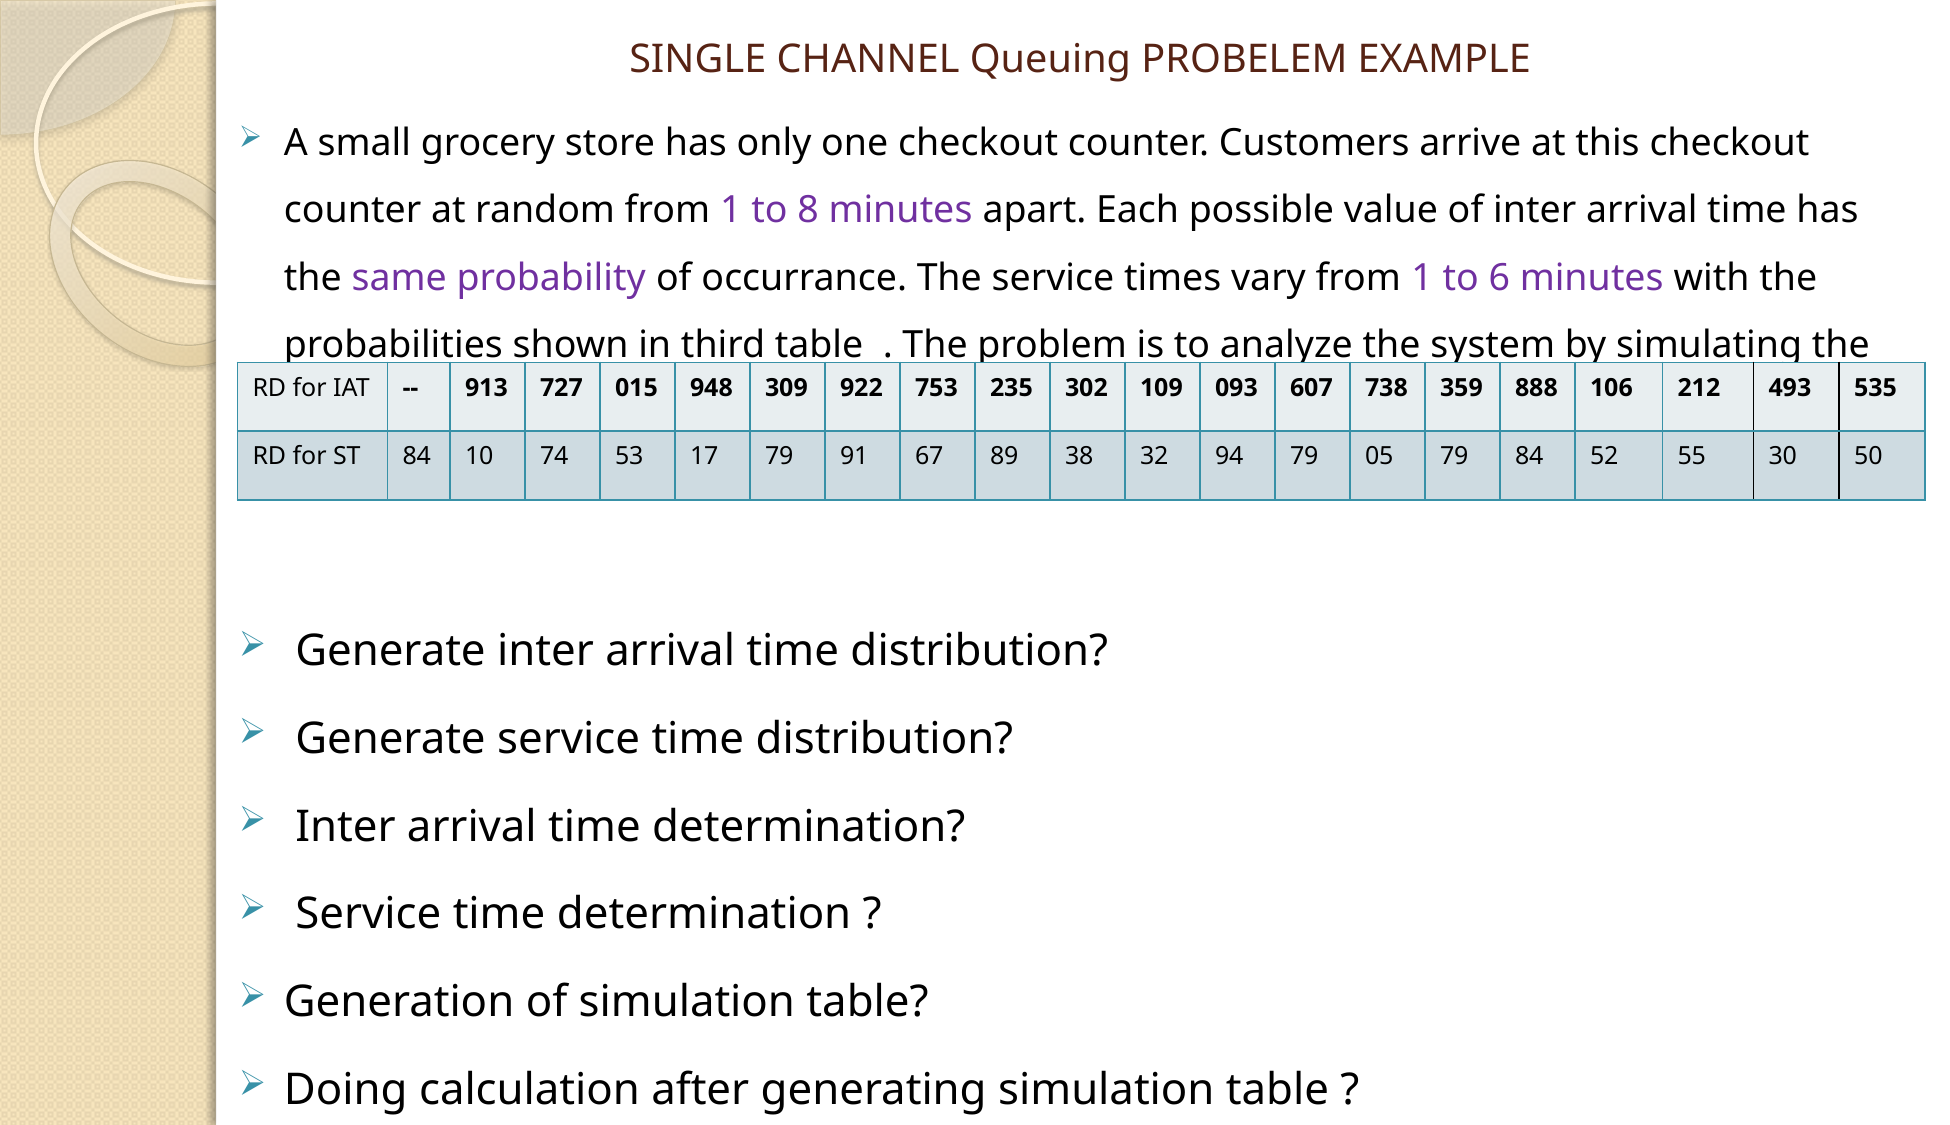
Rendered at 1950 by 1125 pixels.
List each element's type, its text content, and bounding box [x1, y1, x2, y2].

table_header 212 [1663, 363, 1753, 430]
table_header 359 [1426, 363, 1499, 430]
table_cell 91 [826, 432, 899, 499]
table_cell 50 [1840, 432, 1924, 499]
table_header 922 [826, 363, 899, 430]
table_cell 84 [388, 432, 449, 499]
table_cell 79 [751, 432, 824, 499]
table_header -- [388, 363, 449, 430]
table_header 302 [1051, 363, 1124, 430]
title SINGLE CHANNEL Queuing PROBELEM EXAMPLE [216, 24, 1950, 88]
table_cell 53 [601, 432, 674, 499]
table_cell 79 [1426, 432, 1499, 499]
table_cell 30 [1754, 432, 1838, 499]
table_header 493 [1754, 363, 1838, 430]
table_header 727 [526, 363, 599, 430]
table_cell 84 [1501, 432, 1574, 499]
table_header 753 [901, 363, 974, 430]
table_cell 89 [976, 432, 1049, 499]
table_cell 10 [451, 432, 524, 499]
table_cell 67 [901, 432, 974, 499]
table_header 106 [1576, 363, 1662, 430]
table_header 235 [976, 363, 1049, 430]
list A small grocery store has only one checkout counter. Customers arrive at this checkout counter at random from 1 to 8 minutes apart. Each possible value of inter arrival time has the same probability of occurrance. The service times vary from 1 to 6 minutes with the probabilities shown in third table . The problem is to analyze the system by simulating the arrival and service of 20 customers. So, we need to do the following tasks. Generate inter arrival time distribution? Generate service time distribution? Inter arrival time determination? Service time determination ? Generation of simulation table? Doing calculation after generating simulation table ? [211, 87, 1925, 1125]
table_header 109 [1126, 363, 1199, 430]
table_header 738 [1351, 363, 1424, 430]
table_header 607 [1276, 363, 1349, 430]
table_cell 38 [1051, 432, 1124, 499]
table_cell 55 [1663, 432, 1753, 499]
table_header 309 [751, 363, 824, 430]
table_header 913 [451, 363, 524, 430]
table_header RD for IAT [238, 363, 387, 430]
table_cell 05 [1351, 432, 1424, 499]
table_cell 79 [1276, 432, 1349, 499]
table_cell 32 [1126, 432, 1199, 499]
table_header 015 [601, 363, 674, 430]
table_header 888 [1501, 363, 1574, 430]
table_cell RD for ST [238, 432, 387, 499]
table_cell 52 [1576, 432, 1662, 499]
table_header 535 [1840, 363, 1924, 430]
table_header 948 [676, 363, 749, 430]
table_cell 94 [1201, 432, 1274, 499]
table_cell 17 [676, 432, 749, 499]
table_header 093 [1201, 363, 1274, 430]
table_cell 74 [526, 432, 599, 499]
